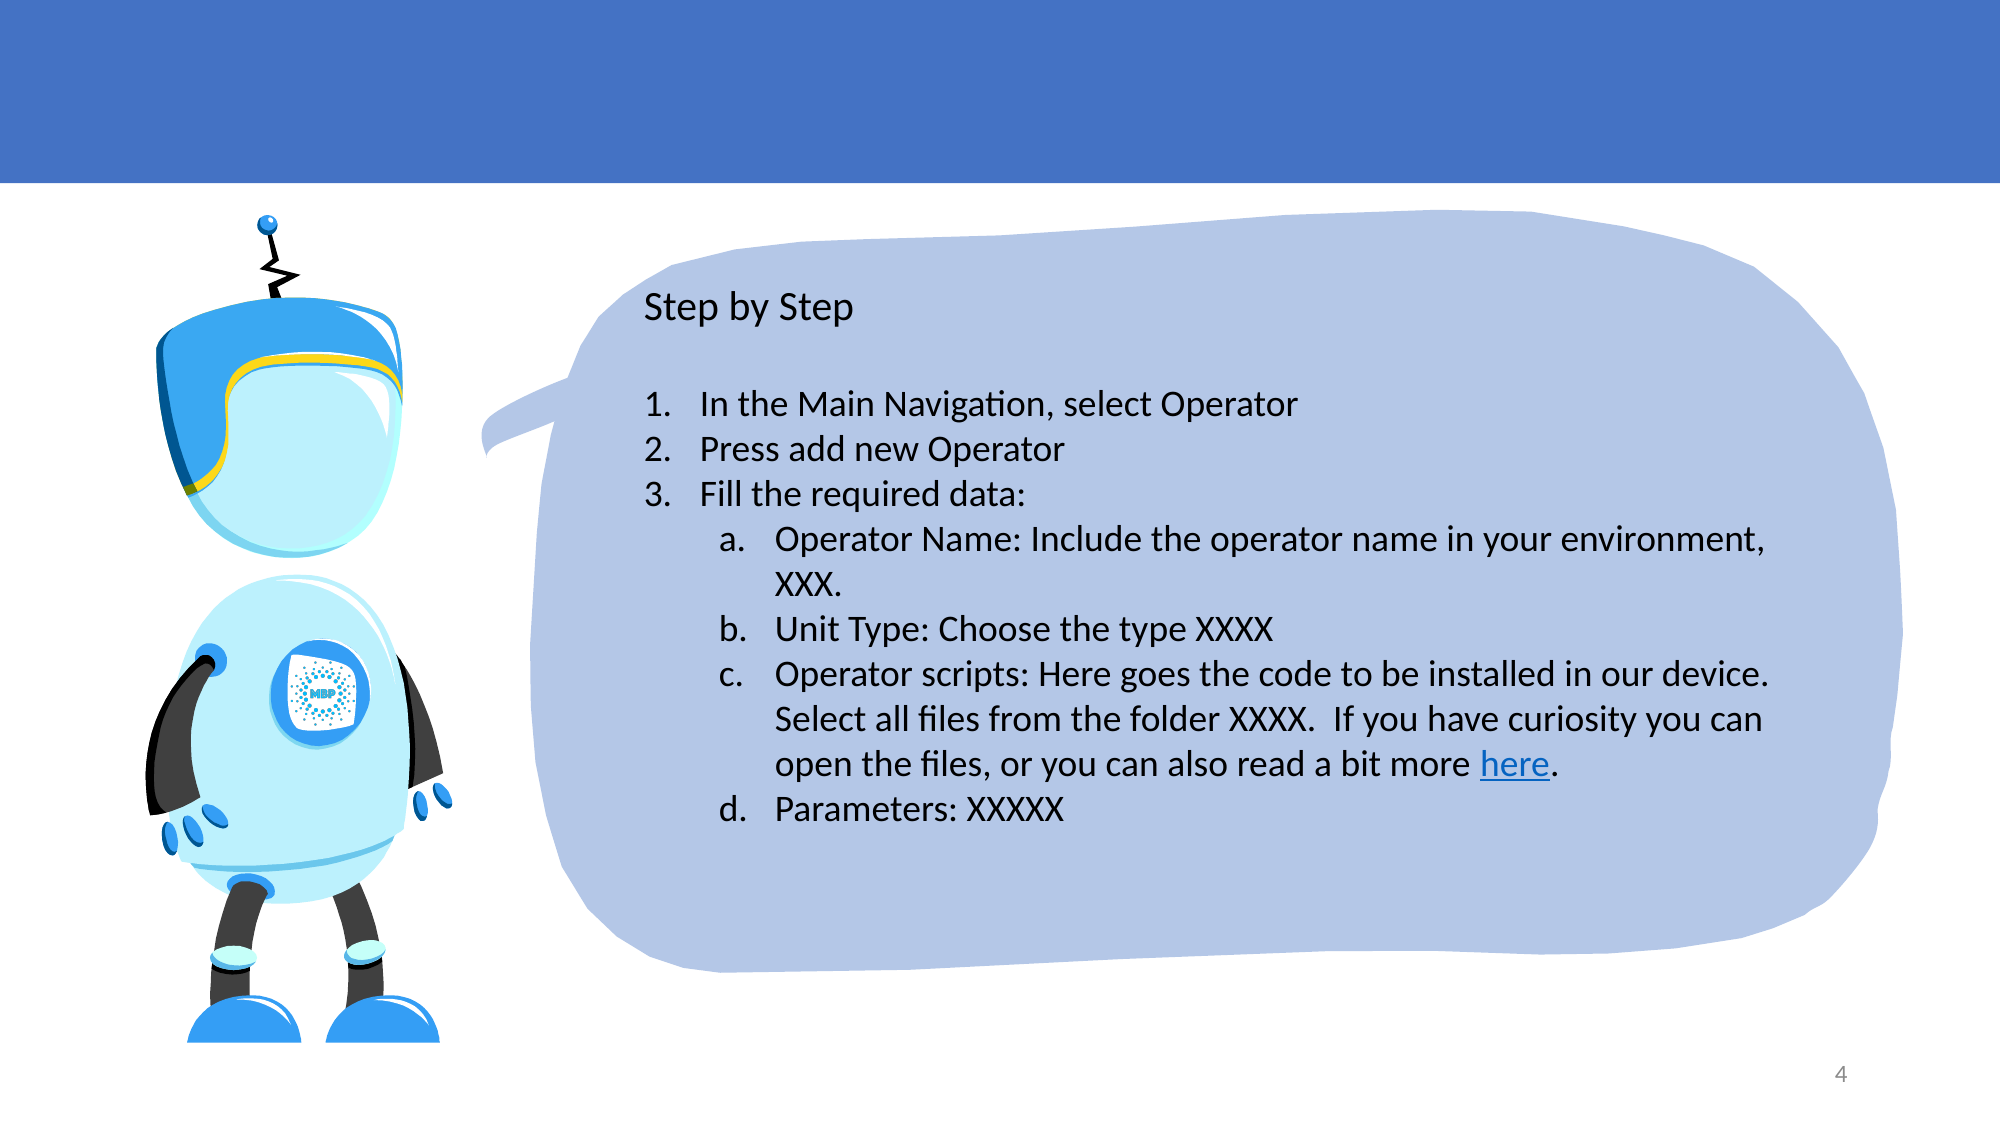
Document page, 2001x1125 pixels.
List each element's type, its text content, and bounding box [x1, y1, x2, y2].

text_box [1823, 329, 1903, 904]
text_box [0, 0, 2000, 184]
text_box Step by Step In the Main Navigation, select Operator Press add new Operator Fill the required data: Operator Name: Include the operator name in your environment, XXX. Unit Type: Choose the type XXXX Operator scripts: Here goes the code to be installed in our device. Select all files from the folder XXXX. If you have curiosity you can open the files, or you can also read a bit more here. Parameters: XXXXX [628, 271, 1823, 927]
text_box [145, 215, 453, 1043]
text_box [481, 372, 596, 458]
text_box [530, 291, 1776, 973]
text_box [661, 209, 1760, 271]
slide_number 4 [1412, 1042, 1863, 1103]
